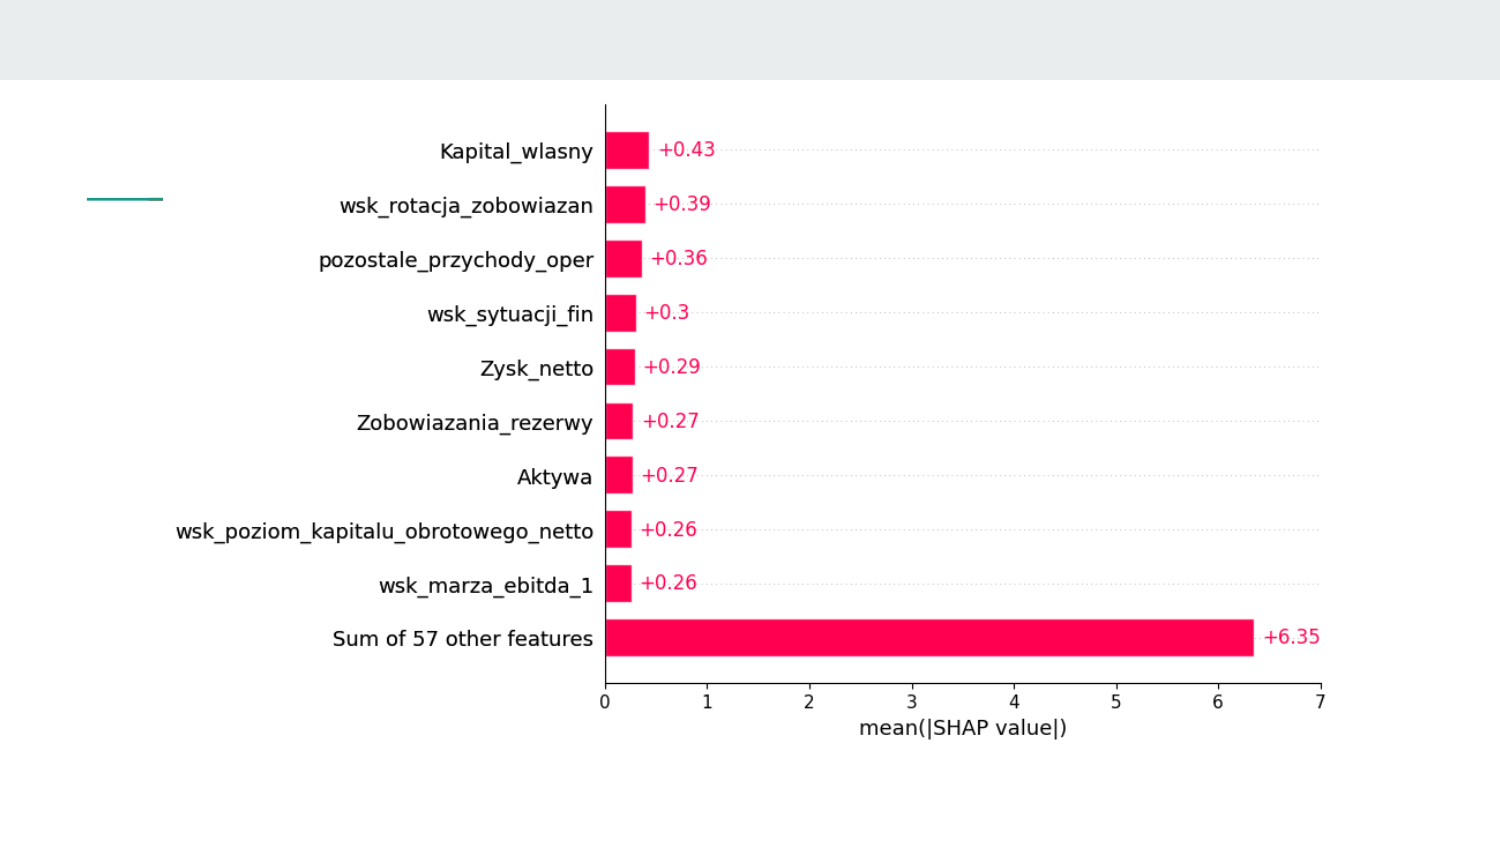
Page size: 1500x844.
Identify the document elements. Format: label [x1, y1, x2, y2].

picture [163, 93, 1337, 750]
